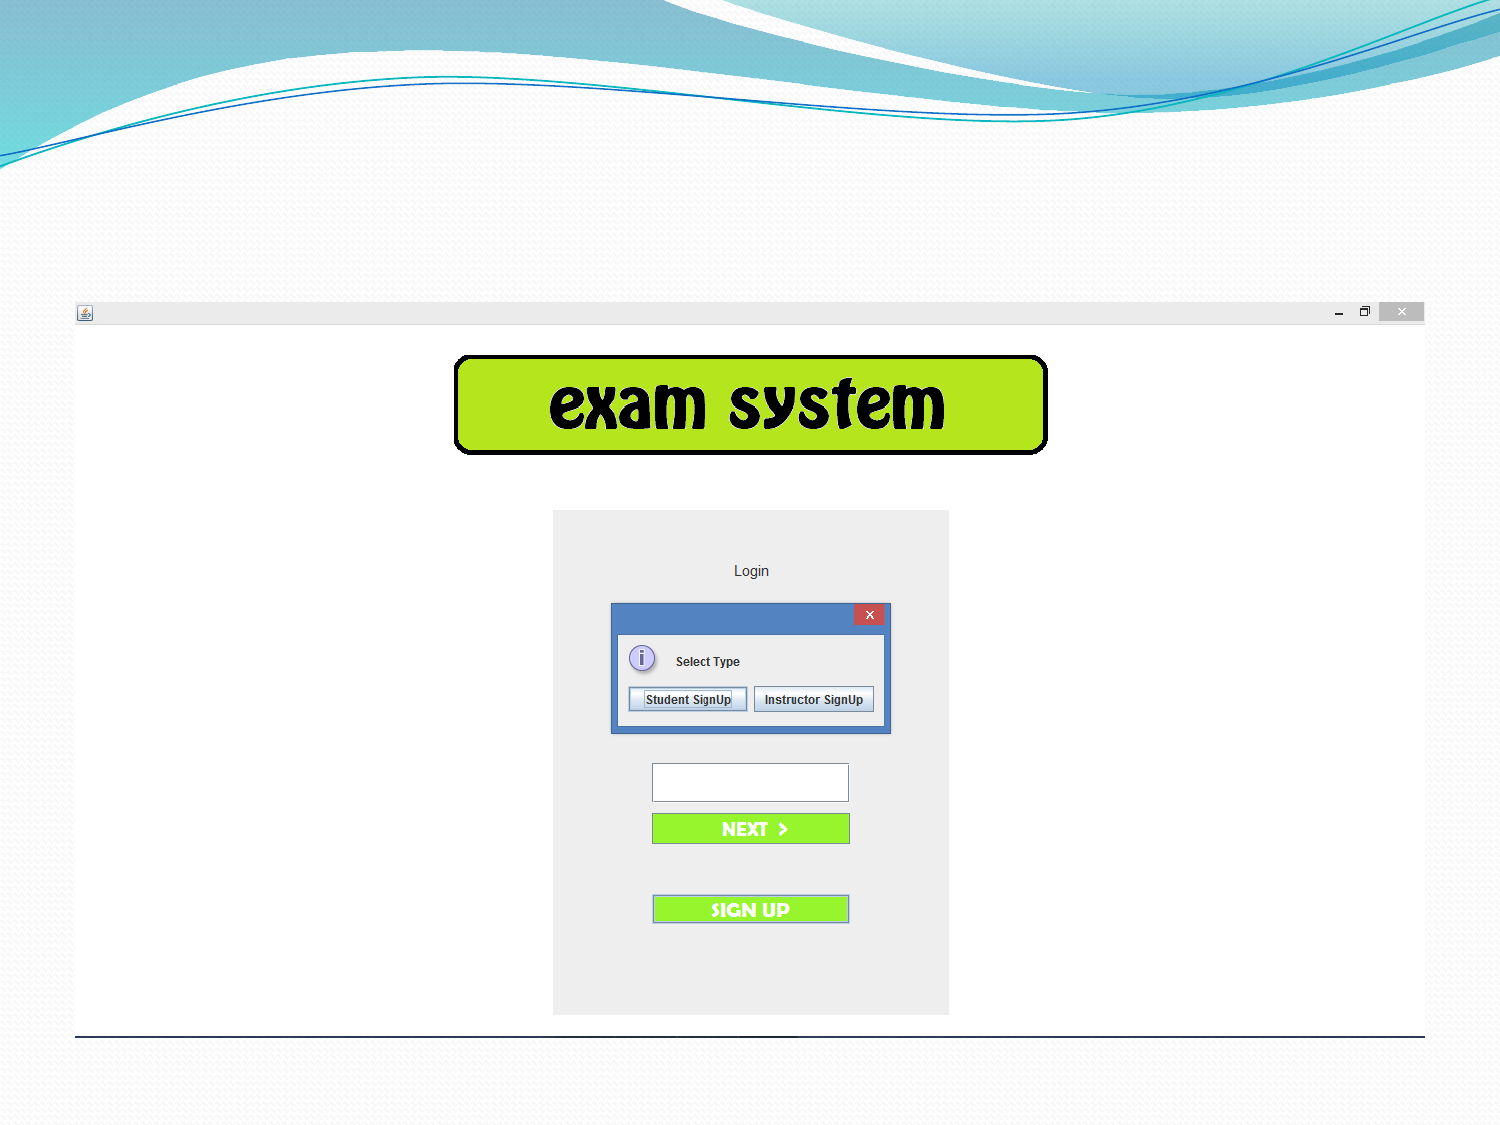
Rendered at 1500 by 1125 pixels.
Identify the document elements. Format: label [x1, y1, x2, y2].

list [75, 302, 1425, 1038]
